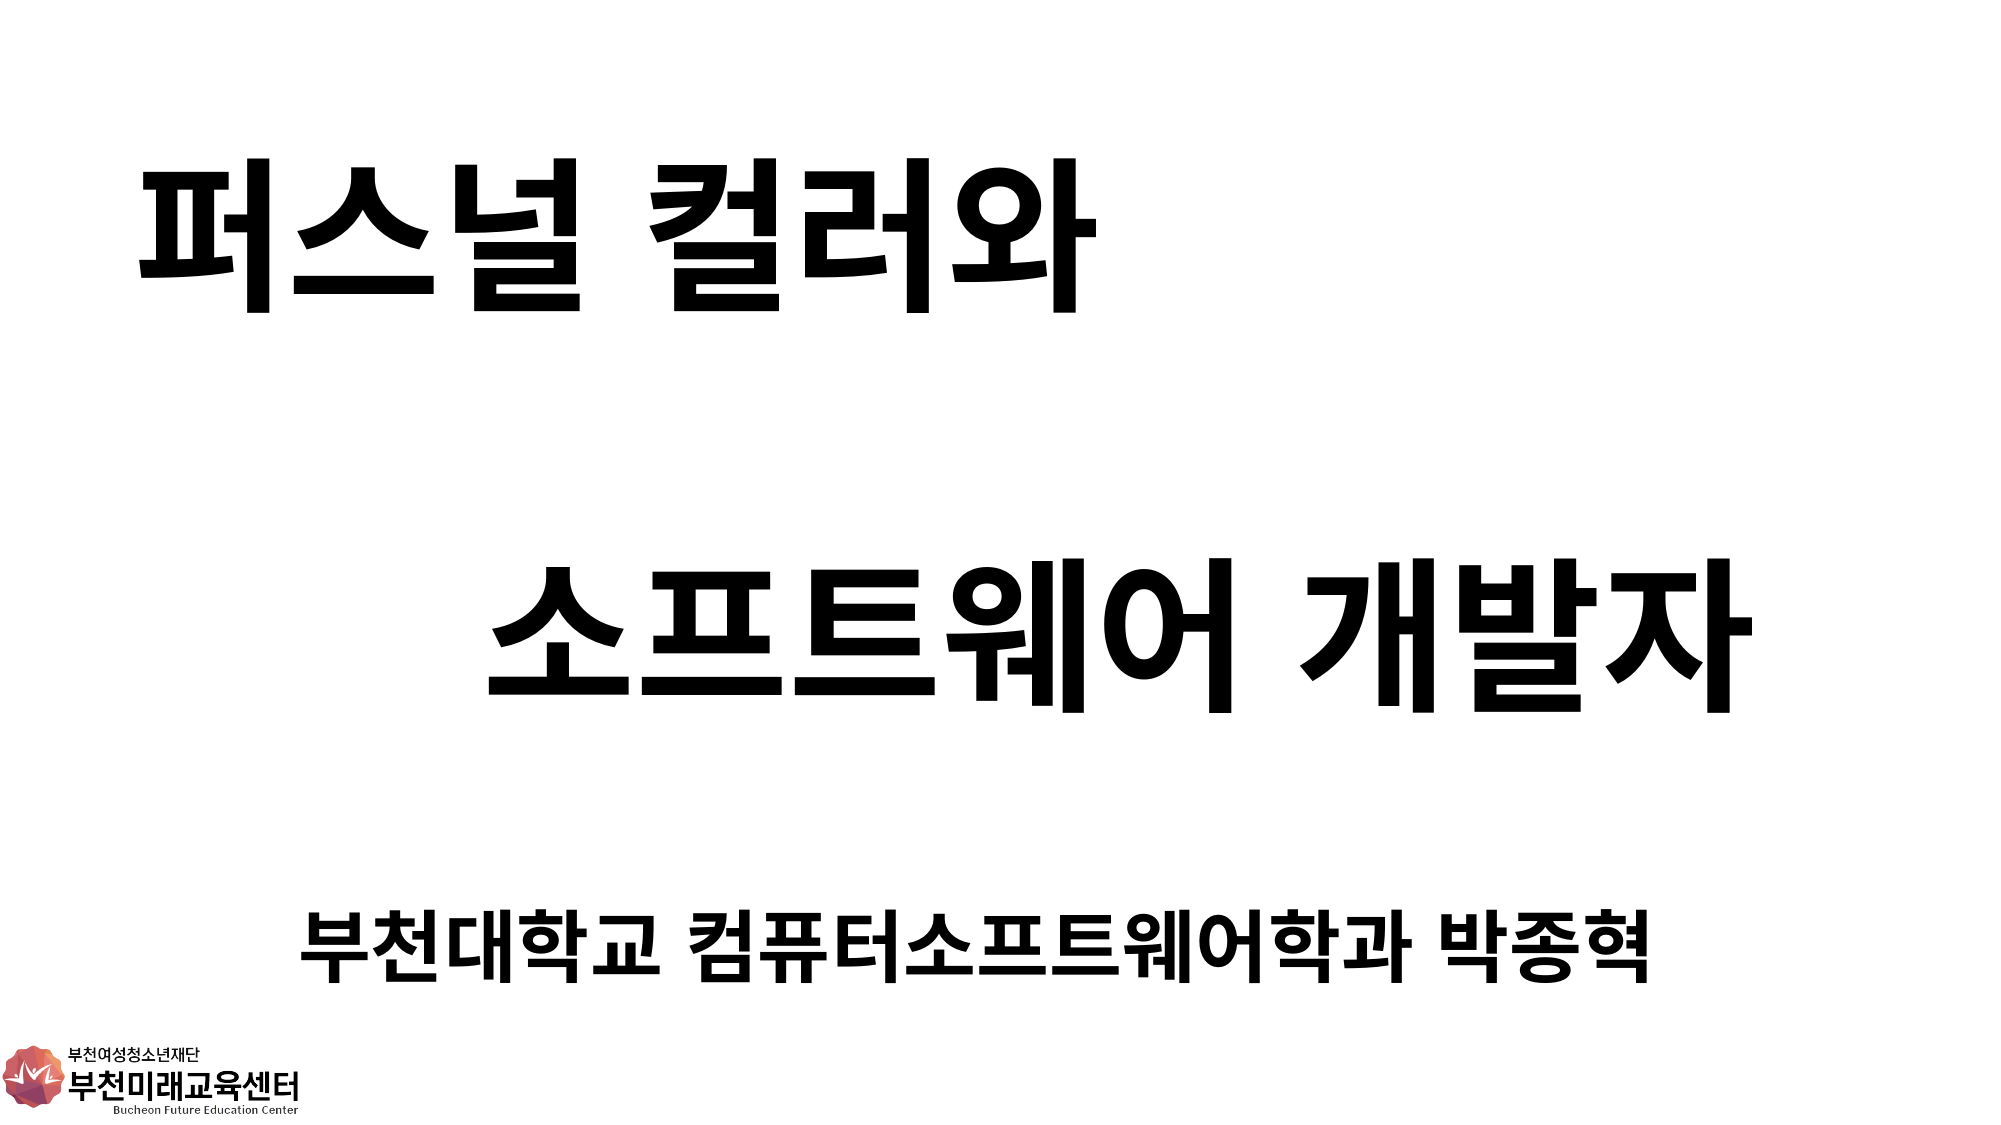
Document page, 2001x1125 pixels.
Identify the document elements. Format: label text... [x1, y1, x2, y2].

text_box 퍼스널 컬러와 소프트웨어 개발자 [118, 124, 1847, 740]
text_box 부천대학교 컴퓨터소프트웨어학과 박종혁 [283, 889, 2000, 1000]
picture [0, 1002, 300, 1125]
